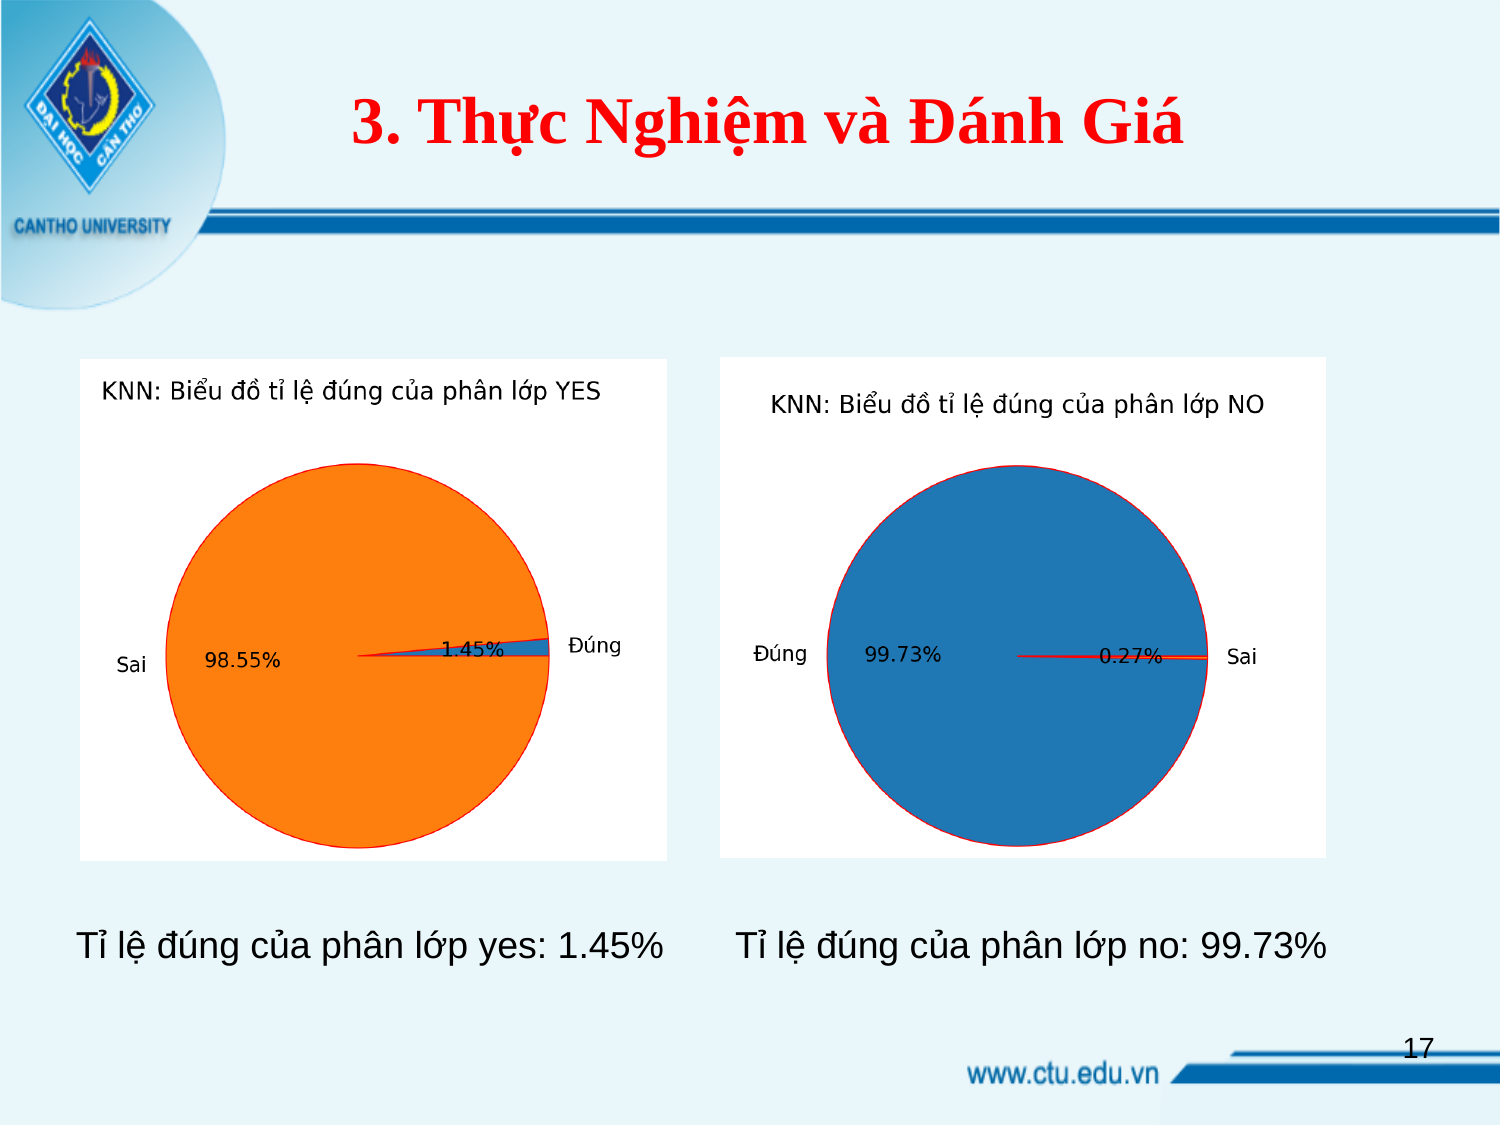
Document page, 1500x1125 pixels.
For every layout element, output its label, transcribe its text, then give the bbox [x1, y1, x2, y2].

text_box Tỉ lệ đúng của phân lớp no: 99.73% [720, 913, 1369, 974]
picture [0, 0, 1500, 1125]
text_box Tỉ lệ đúng của phân lớp yes: 1.45% [61, 913, 690, 974]
text_box 3. Thực Nghiệm và Đánh Giá [337, 69, 1201, 164]
slide_number 17 [1100, 1021, 1450, 1113]
